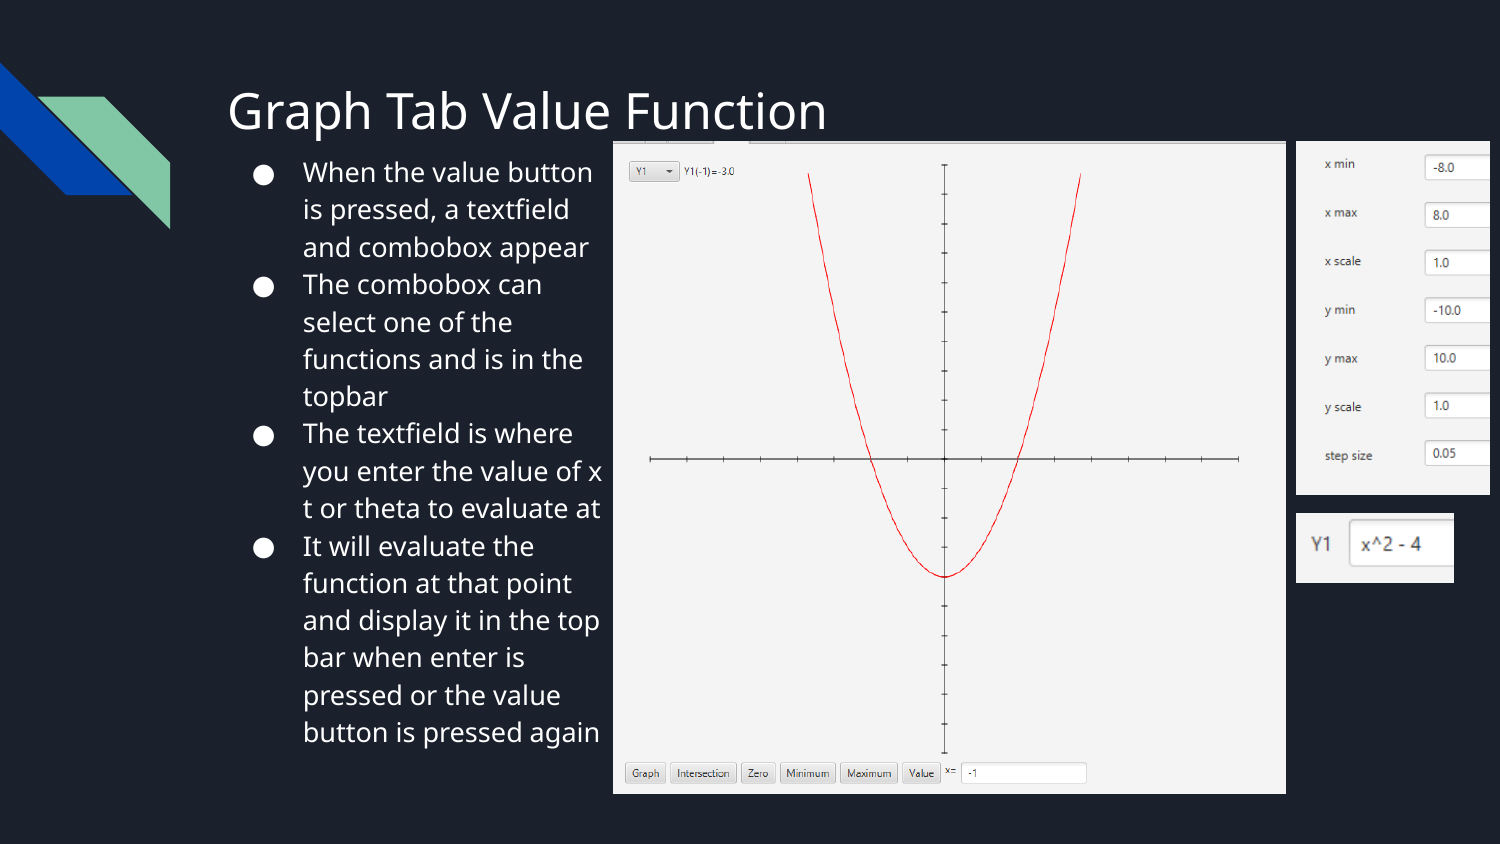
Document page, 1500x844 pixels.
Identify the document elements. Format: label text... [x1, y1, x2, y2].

title Graph Tab Value Function [212, 64, 1368, 142]
picture [613, 141, 1286, 794]
picture [1295, 513, 1455, 583]
picture [1295, 141, 1490, 495]
list When the value button is pressed, a textfield and combobox appear The combobox can select one of the functions and is in the topbar The textfield is where you enter the value of x t or theta to evaluate at It will evaluate the function at that point and display it in the top bar when enter is pressed or the value button is pressed again [212, 135, 624, 735]
